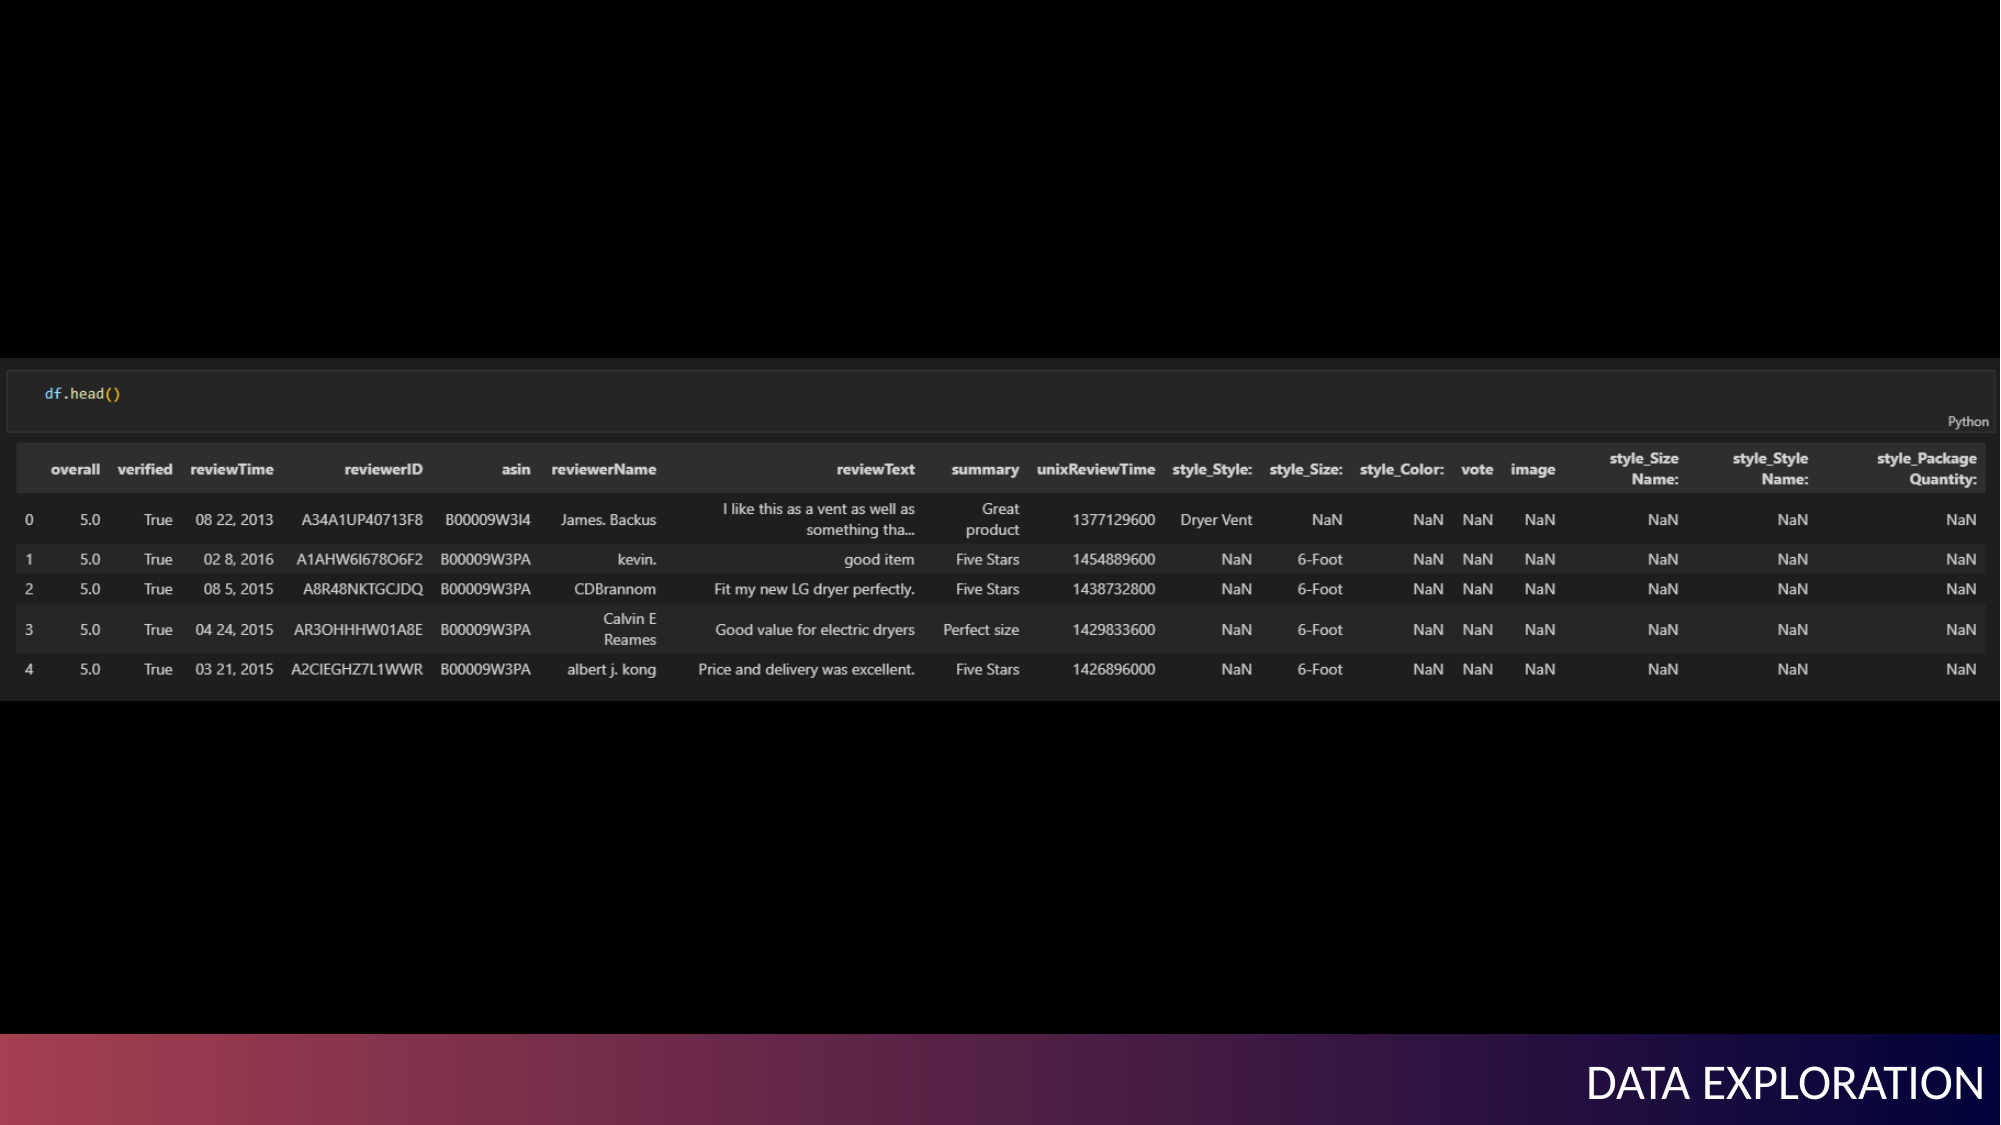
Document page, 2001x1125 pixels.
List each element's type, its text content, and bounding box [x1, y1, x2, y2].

text_box DATA EXPLORATION [0, 1033, 2000, 1125]
picture [0, 357, 2000, 702]
